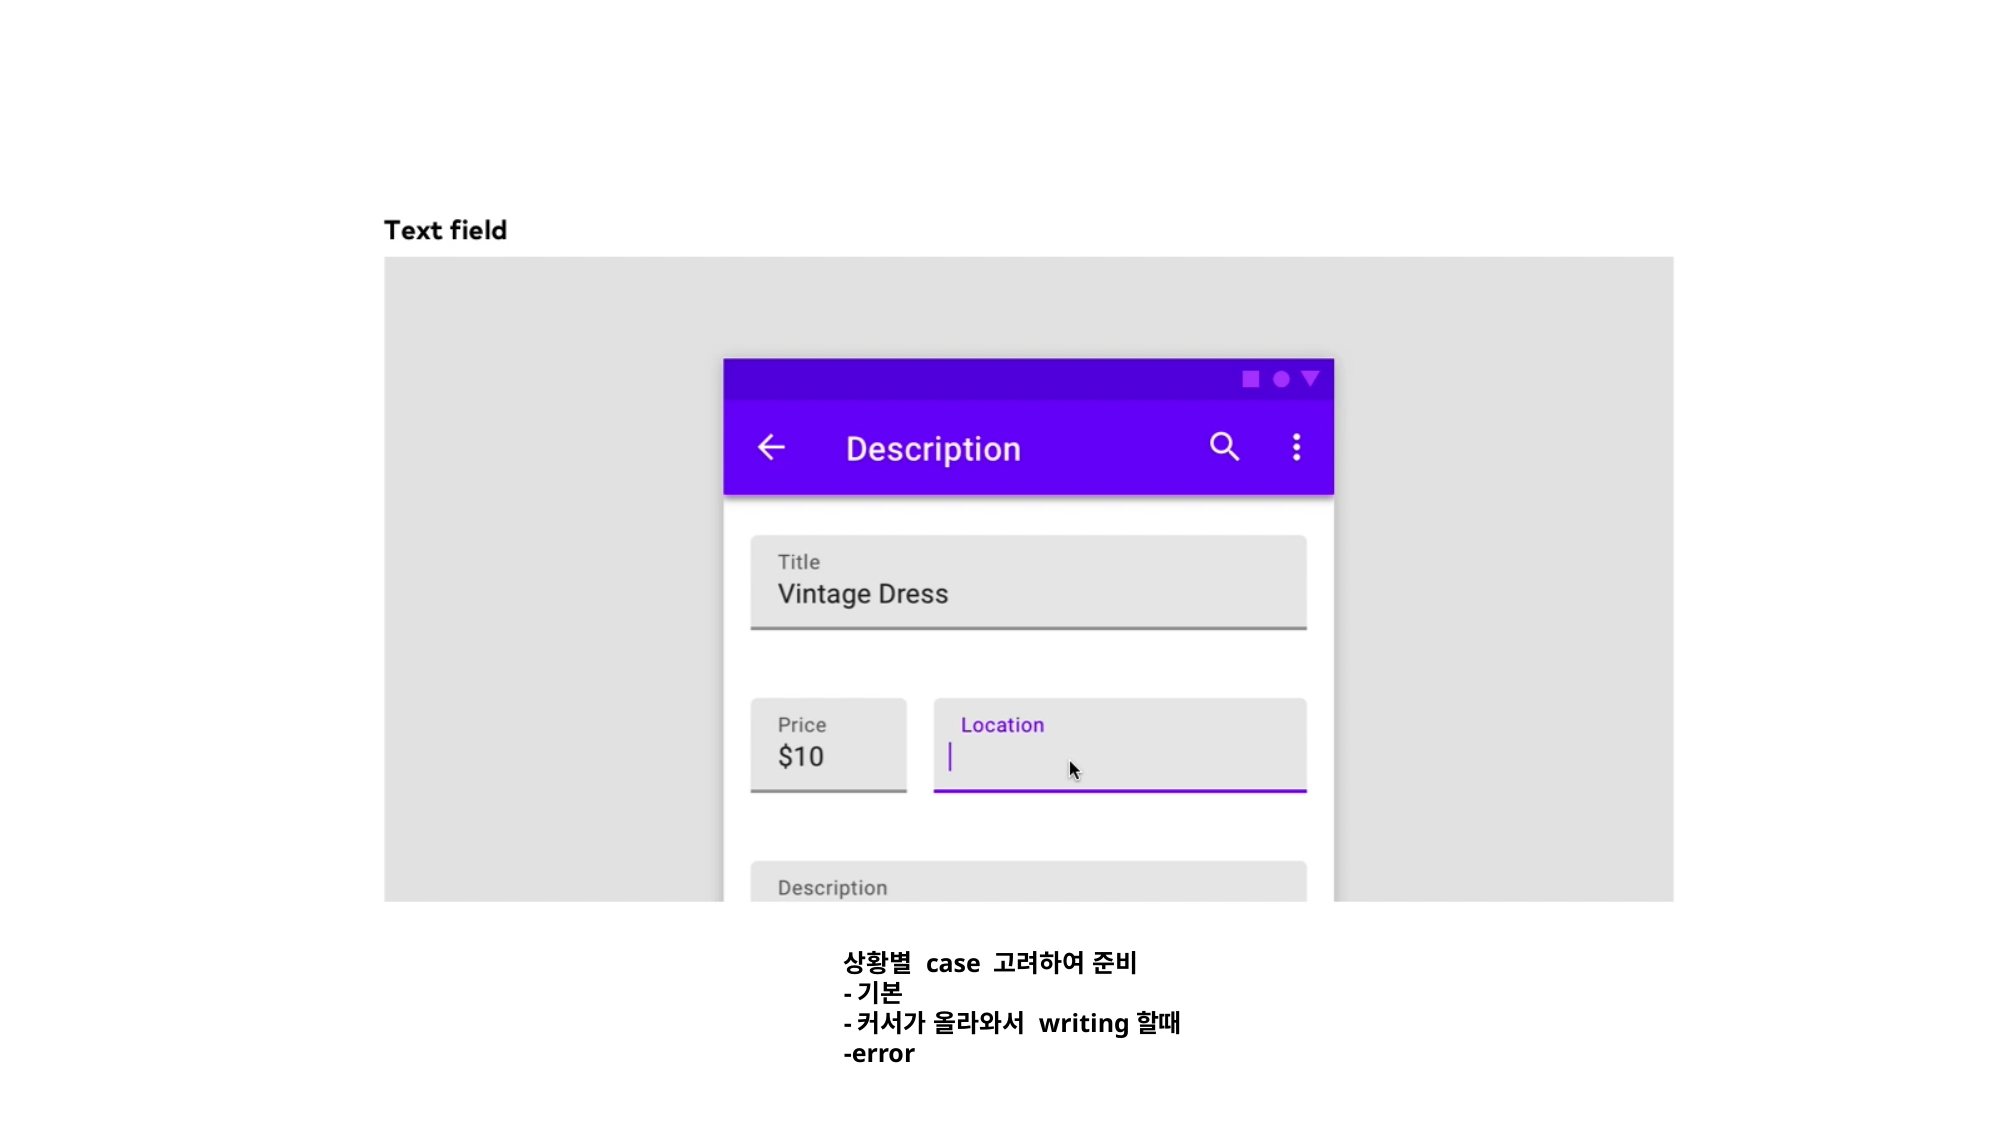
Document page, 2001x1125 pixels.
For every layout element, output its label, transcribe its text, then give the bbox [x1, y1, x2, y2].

text_box 상황별 case 고려하여 준비 -기본 -커서가 올라와서 writing할때 -error [829, 940, 1647, 1075]
picture [304, 188, 1696, 937]
